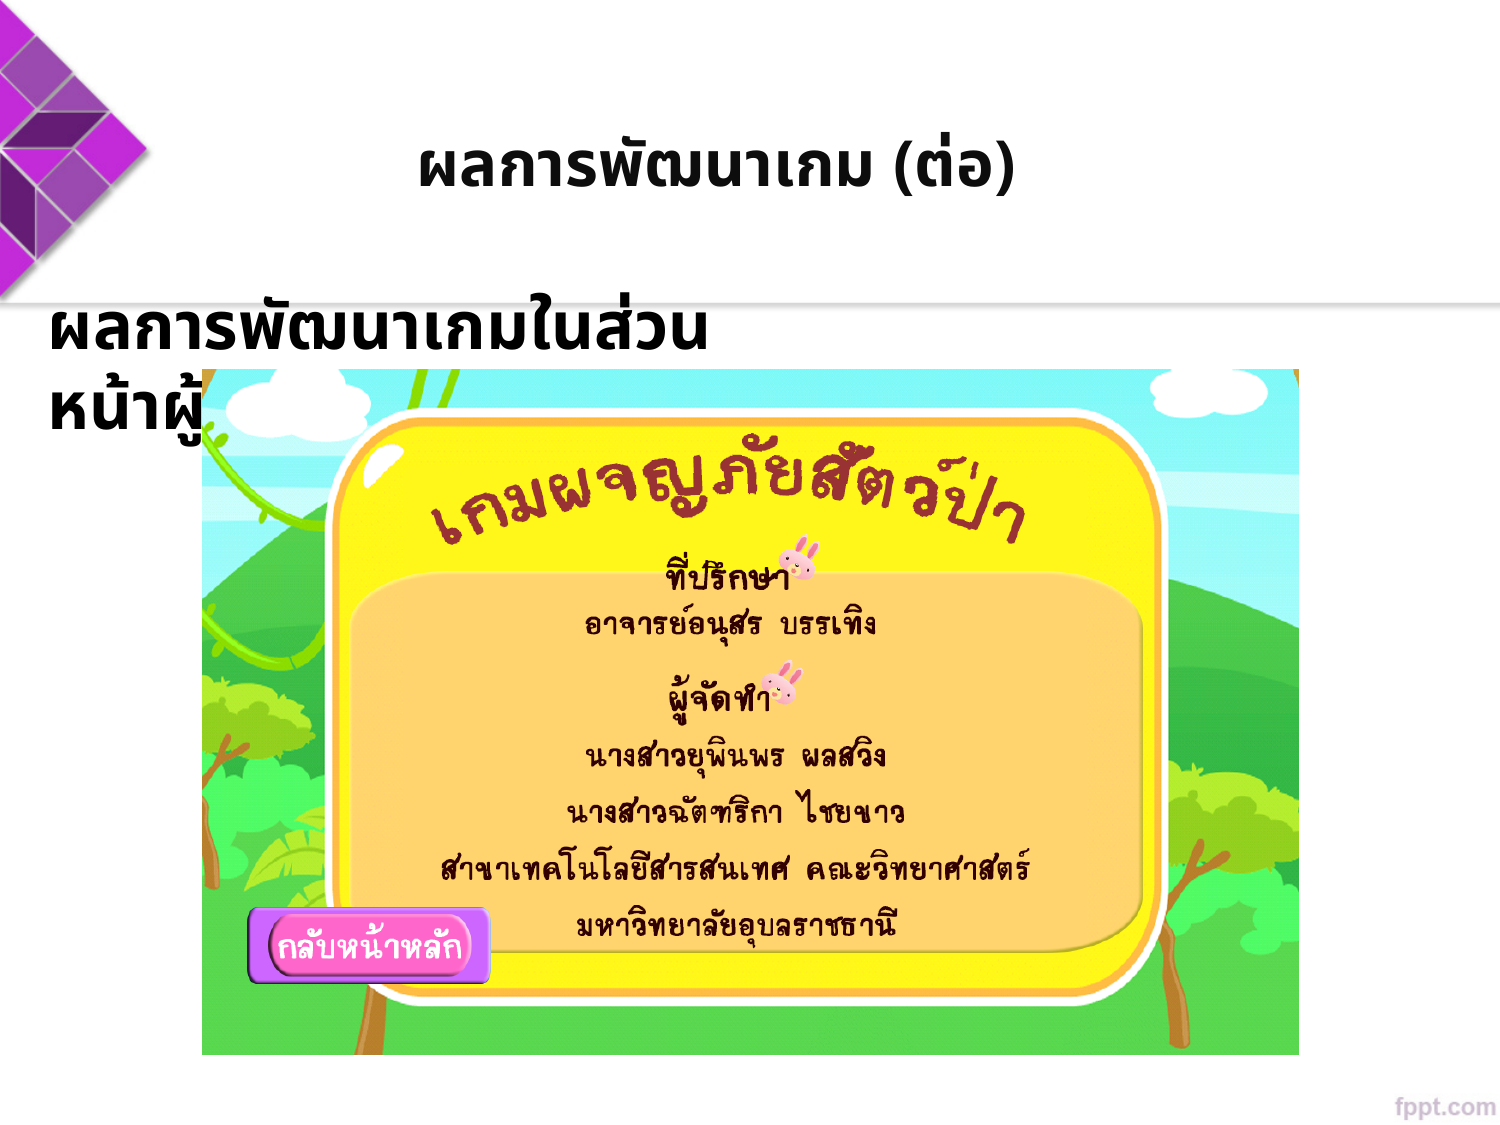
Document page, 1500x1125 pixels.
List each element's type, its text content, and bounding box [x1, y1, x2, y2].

title ผลการพัฒนาเกม (ต่อ) [41, 115, 1392, 208]
list ผลการพัฒนาเกมในส่วน หน้าผู้จัดทำ [32, 275, 835, 386]
picture [0, 0, 1500, 1125]
